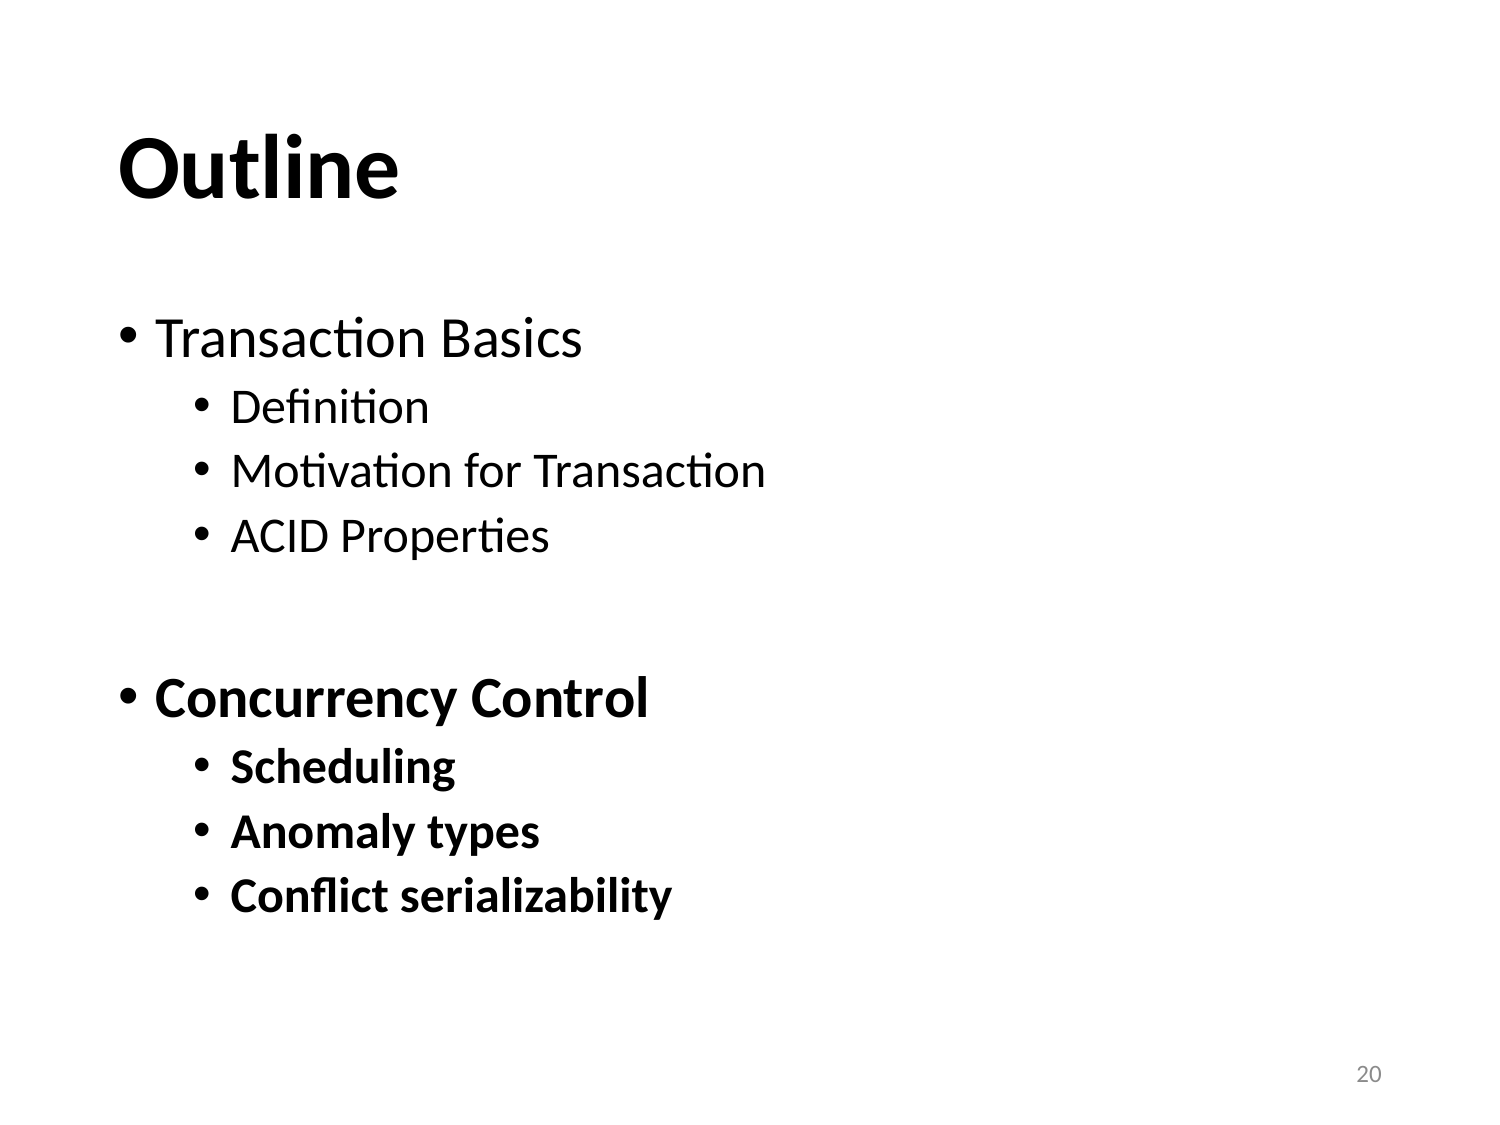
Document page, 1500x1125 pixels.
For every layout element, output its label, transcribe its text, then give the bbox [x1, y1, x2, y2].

slide_number 20 [1059, 1042, 1397, 1103]
title Outline [103, 59, 1397, 278]
list Transaction Basics Definition Motivation for Transaction ACID Properties Concurrency Control Scheduling Anomaly types Conflict serializability [103, 299, 1397, 1014]
